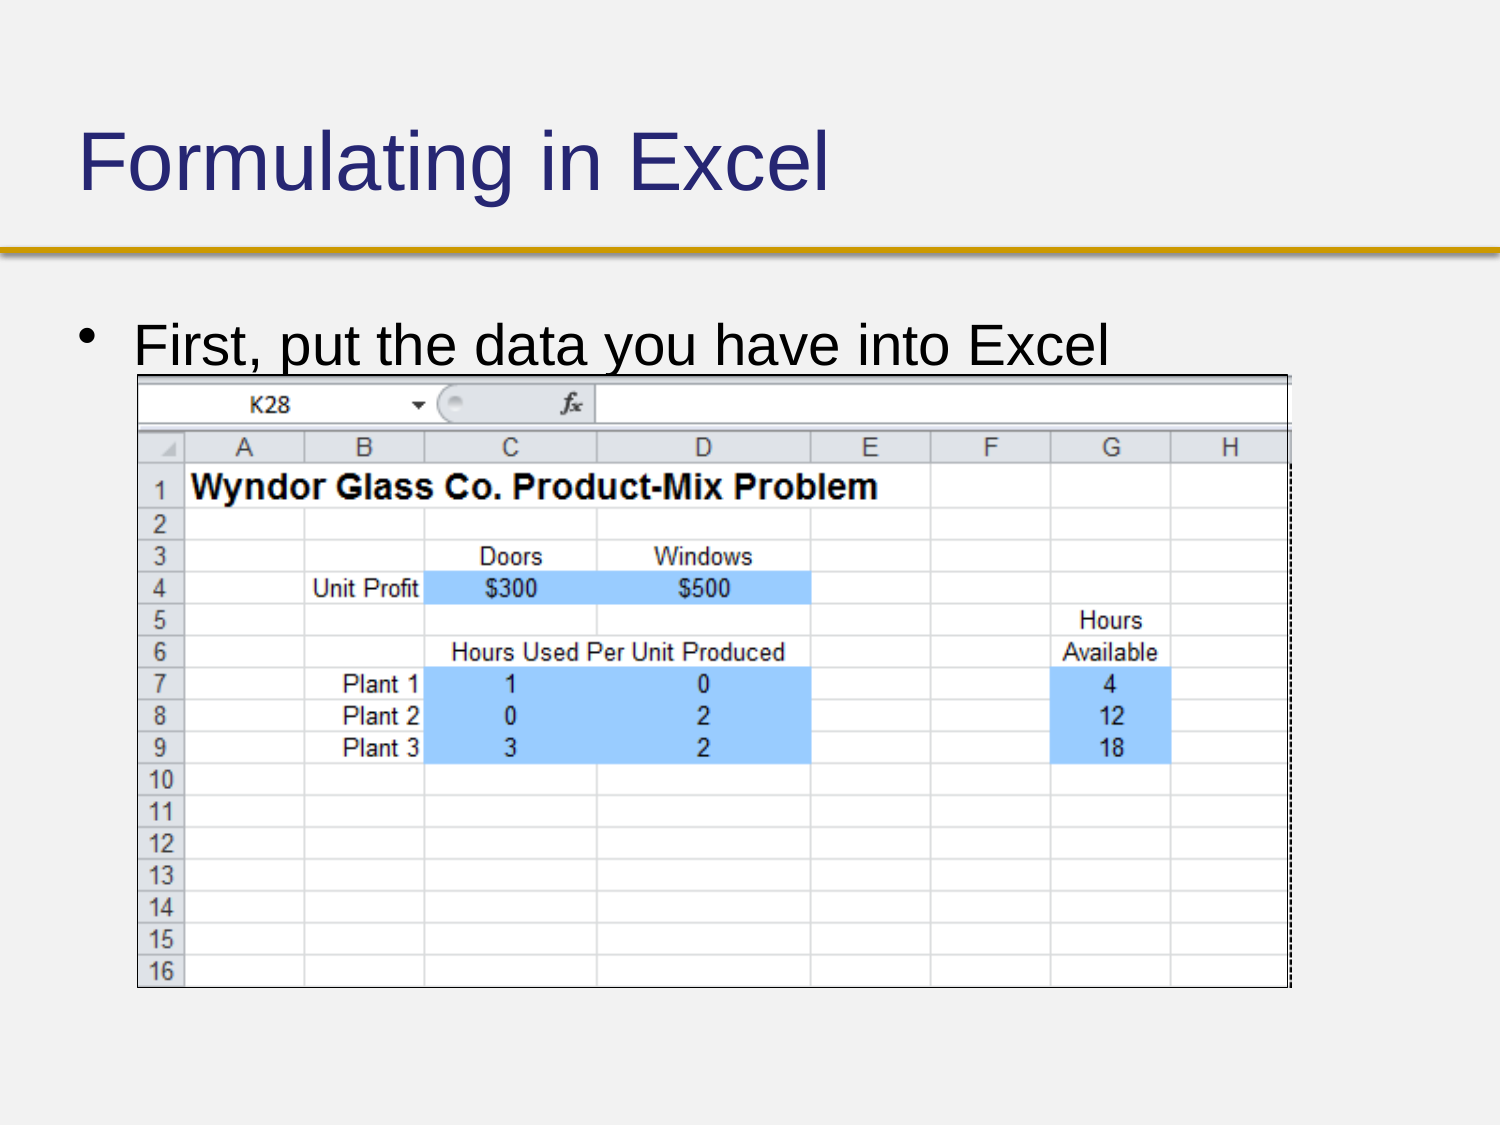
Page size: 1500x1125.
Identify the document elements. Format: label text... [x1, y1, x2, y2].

picture [137, 374, 1292, 988]
title Formulating in Excel [62, 99, 1438, 288]
list First, put the data you have into Excel [62, 299, 1438, 1001]
